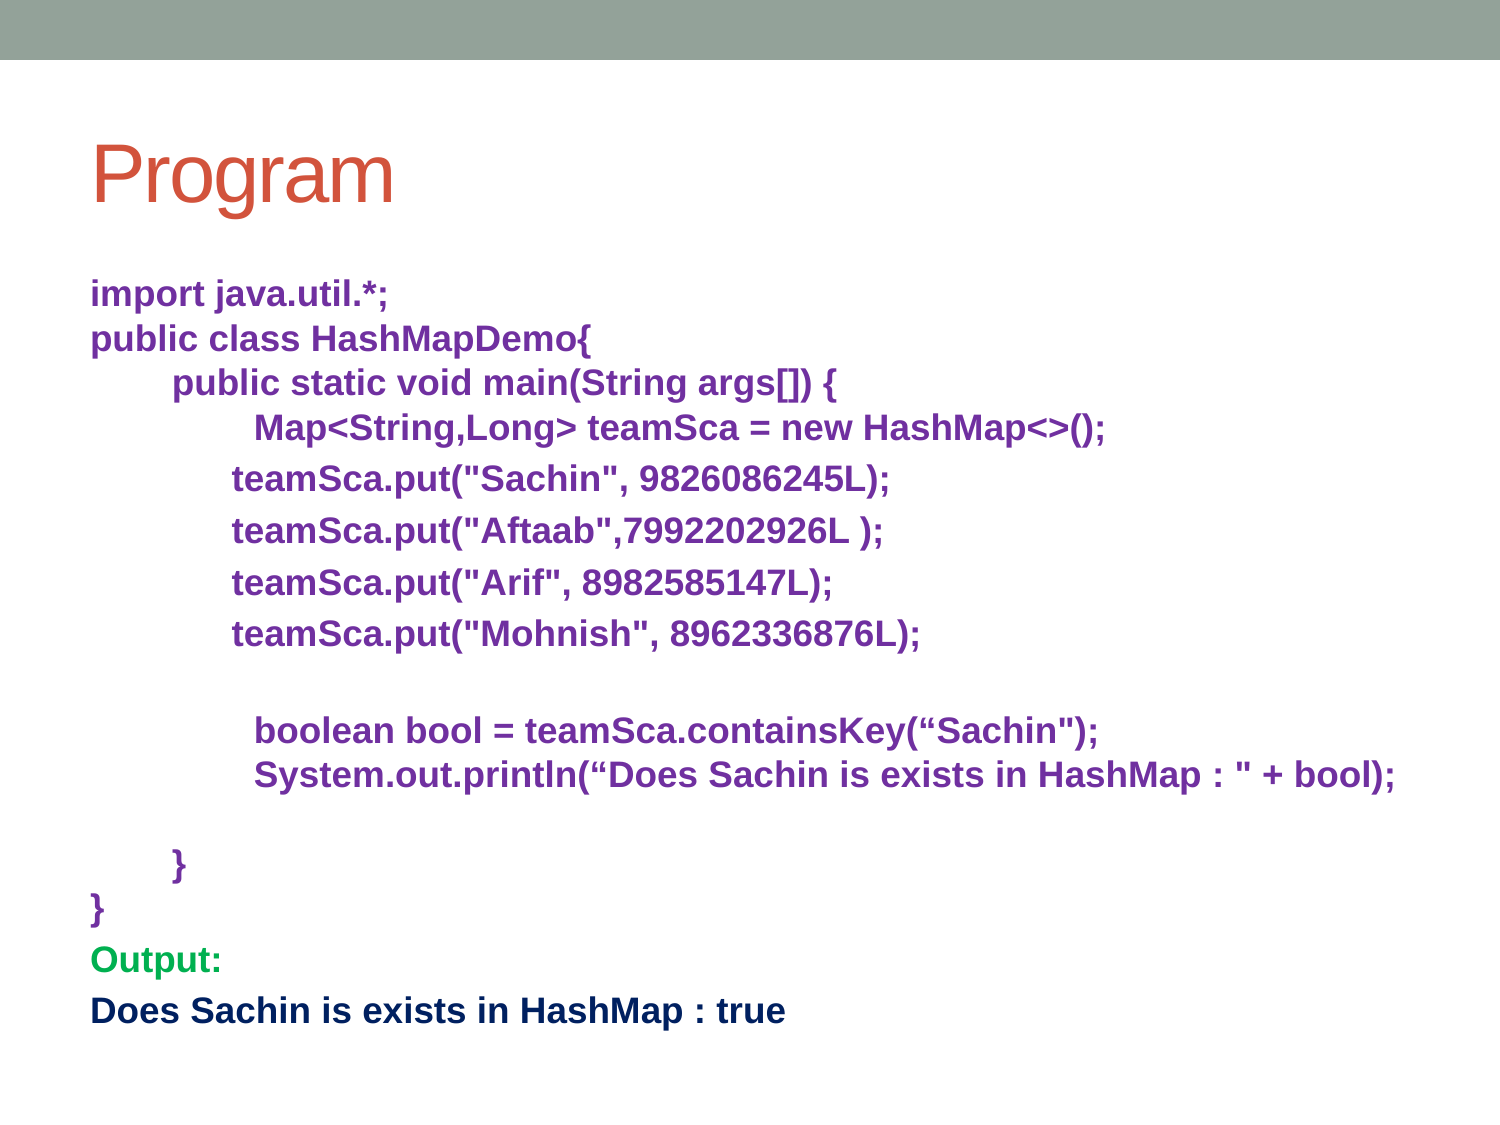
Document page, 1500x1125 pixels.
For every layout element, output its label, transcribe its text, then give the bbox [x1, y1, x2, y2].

list import java.util.*; public class HashMapDemo{ public static void main(String args[]) { Map<String,Long> teamSca = new HashMap<>(); teamSca.put("Sachin", 9826086245L); teamSca.put("Aftaab",7992202926L ); teamSca.put("Arif", 8982585147L); teamSca.put("Mohnish", 8962336876L); boolean bool = teamSca.containsKey(“Sachin"); System.out.println(“Does Sachin is exists in HashMap : " + bool); } } Output: Does Sachin is exists in HashMap : true [75, 262, 1425, 1063]
title Program [75, 87, 1425, 250]
